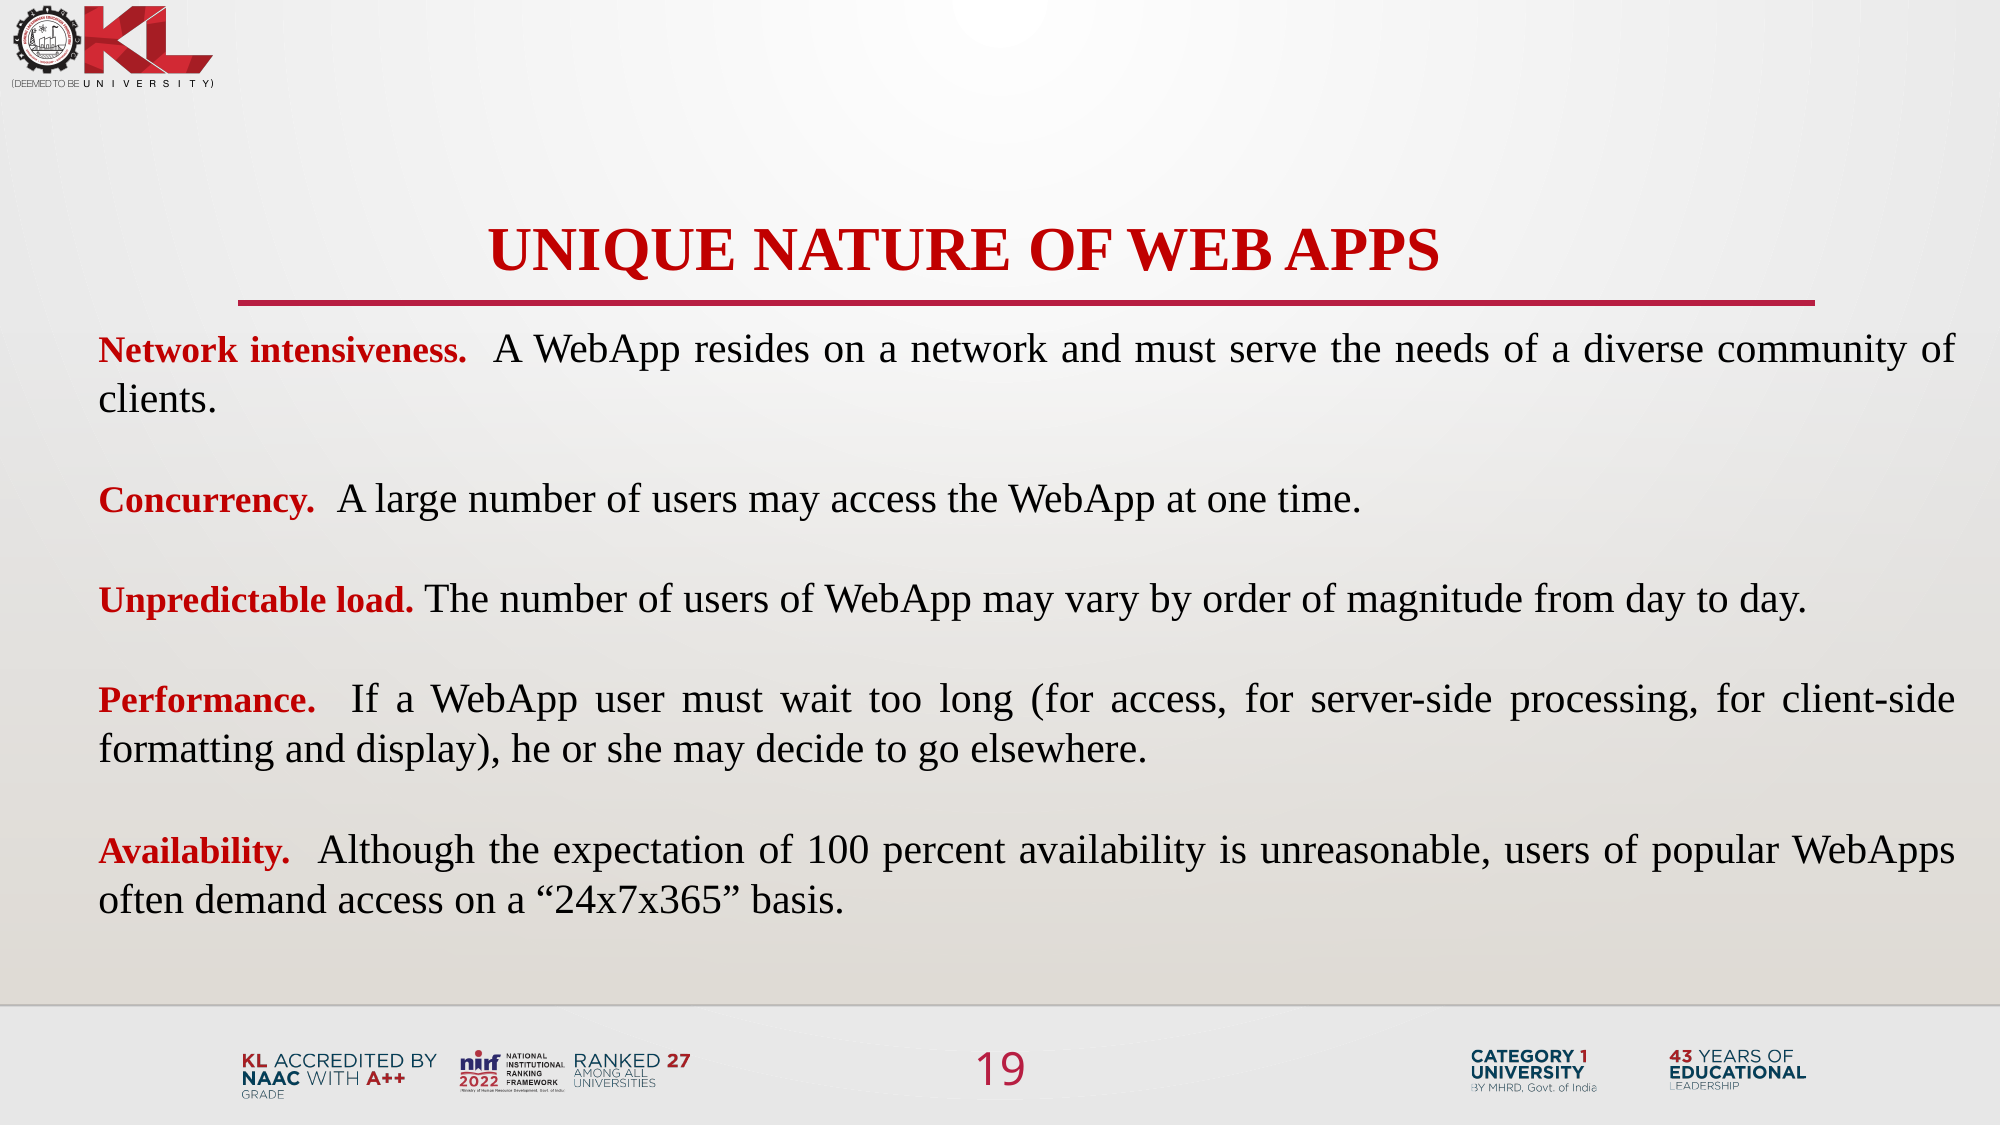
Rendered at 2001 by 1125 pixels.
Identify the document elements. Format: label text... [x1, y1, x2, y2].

picture [1447, 1045, 1814, 1101]
picture [238, 1045, 716, 1103]
list Network intensiveness. A WebApp resides on a network and must serve the needs of a diverse community of clients. Concurrency. A large number of users may access the WebApp at one time. Unpredictable load. The number of users of WebApp may vary by order of magnitude from day to day. Performance. If a WebApp user must wait too long (for access, for server-side processing, for client-side formatting and display), he or she may decide to go elsewhere. Availability. Although the expectation of 100 percent availability is unreasonable, users of popular WebApps often demand access on a “24x7x365” basis. [83, 313, 1973, 961]
text_box Unique Nature of Web Apps [472, 200, 1474, 290]
slide_number 19 [933, 1031, 1067, 1115]
picture [12, 5, 213, 88]
